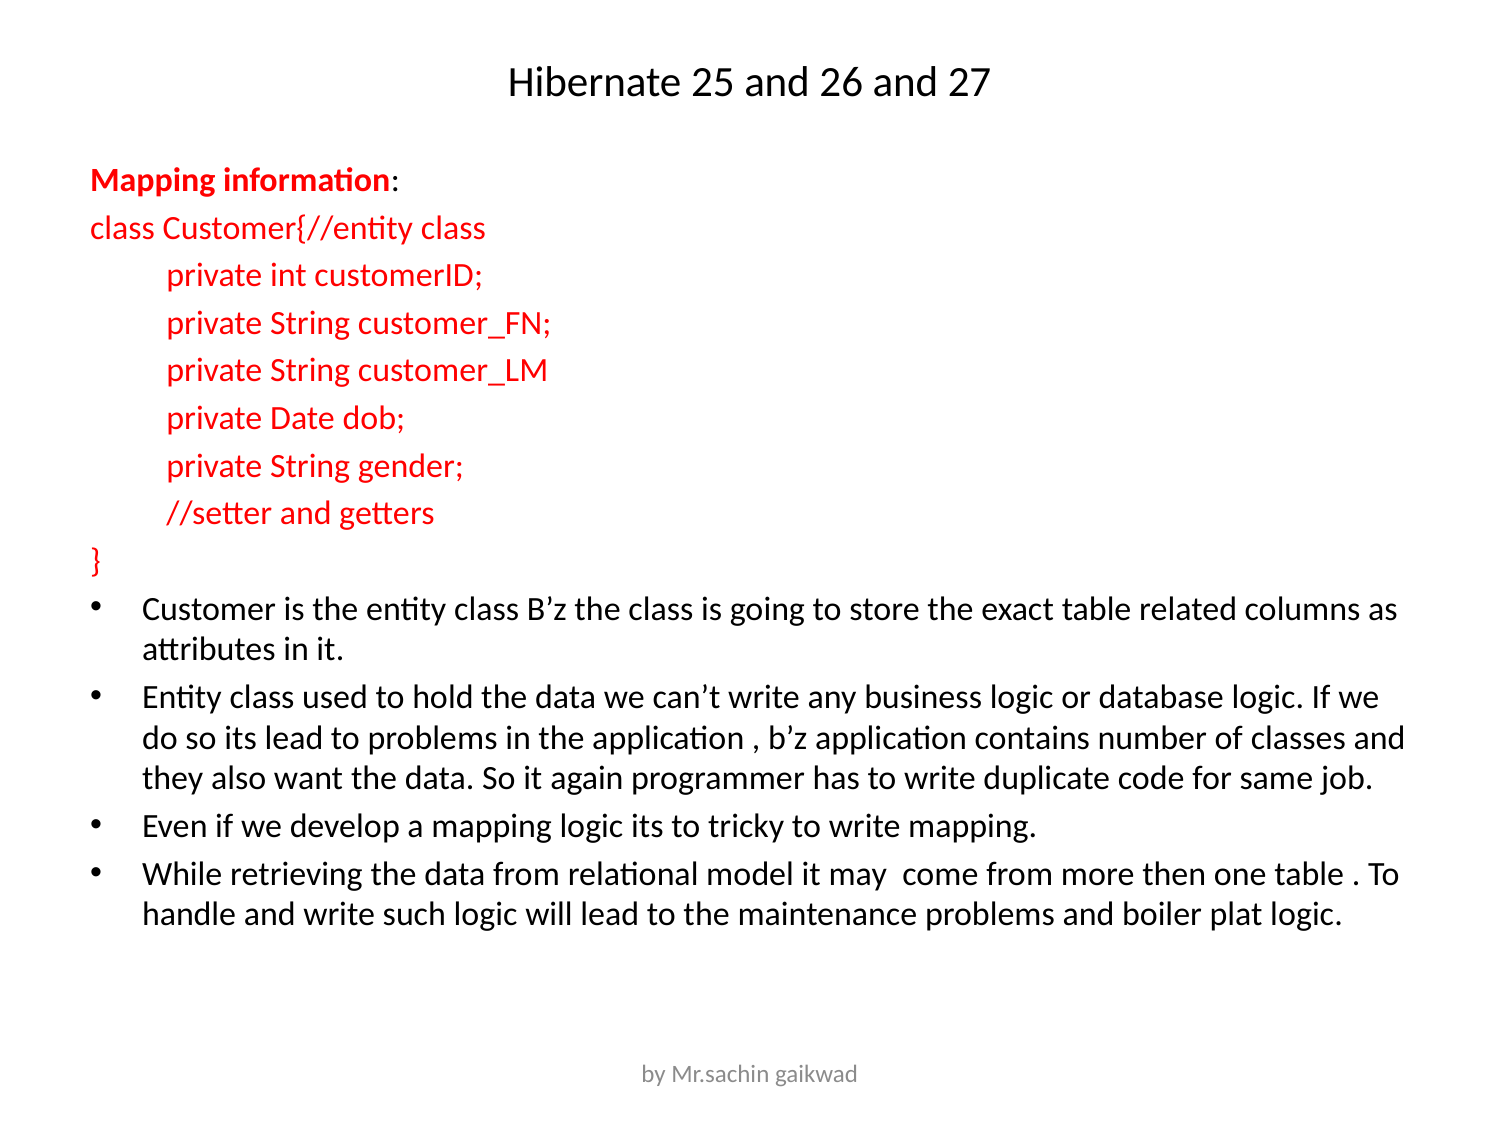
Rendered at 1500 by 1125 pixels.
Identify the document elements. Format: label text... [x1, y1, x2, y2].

title Hibernate 25 and 26 and 27 [75, 45, 1425, 113]
list Mapping information: class Customer{//entity class private int customerID; private String customer_FN; private String customer_LM private Date dob; private String gender; //setter and getters } Customer is the entity class B’z the class is going to store the exact table related columns as attributes in it. Entity class used to hold the data we can’t write any business logic or database logic. If we do so its lead to problems in the application , b’z application contains number of classes and they also want the data. So it again programmer has to write duplicate code for same job. Even if we develop a mapping logic its to tricky to write mapping. While retrieving the data from relational model it may come from more then one table . To handle and write such logic will lead to the maintenance problems and boiler plat logic. [75, 149, 1425, 1005]
footer by Mr.sachin gaikwad [512, 1042, 988, 1103]
